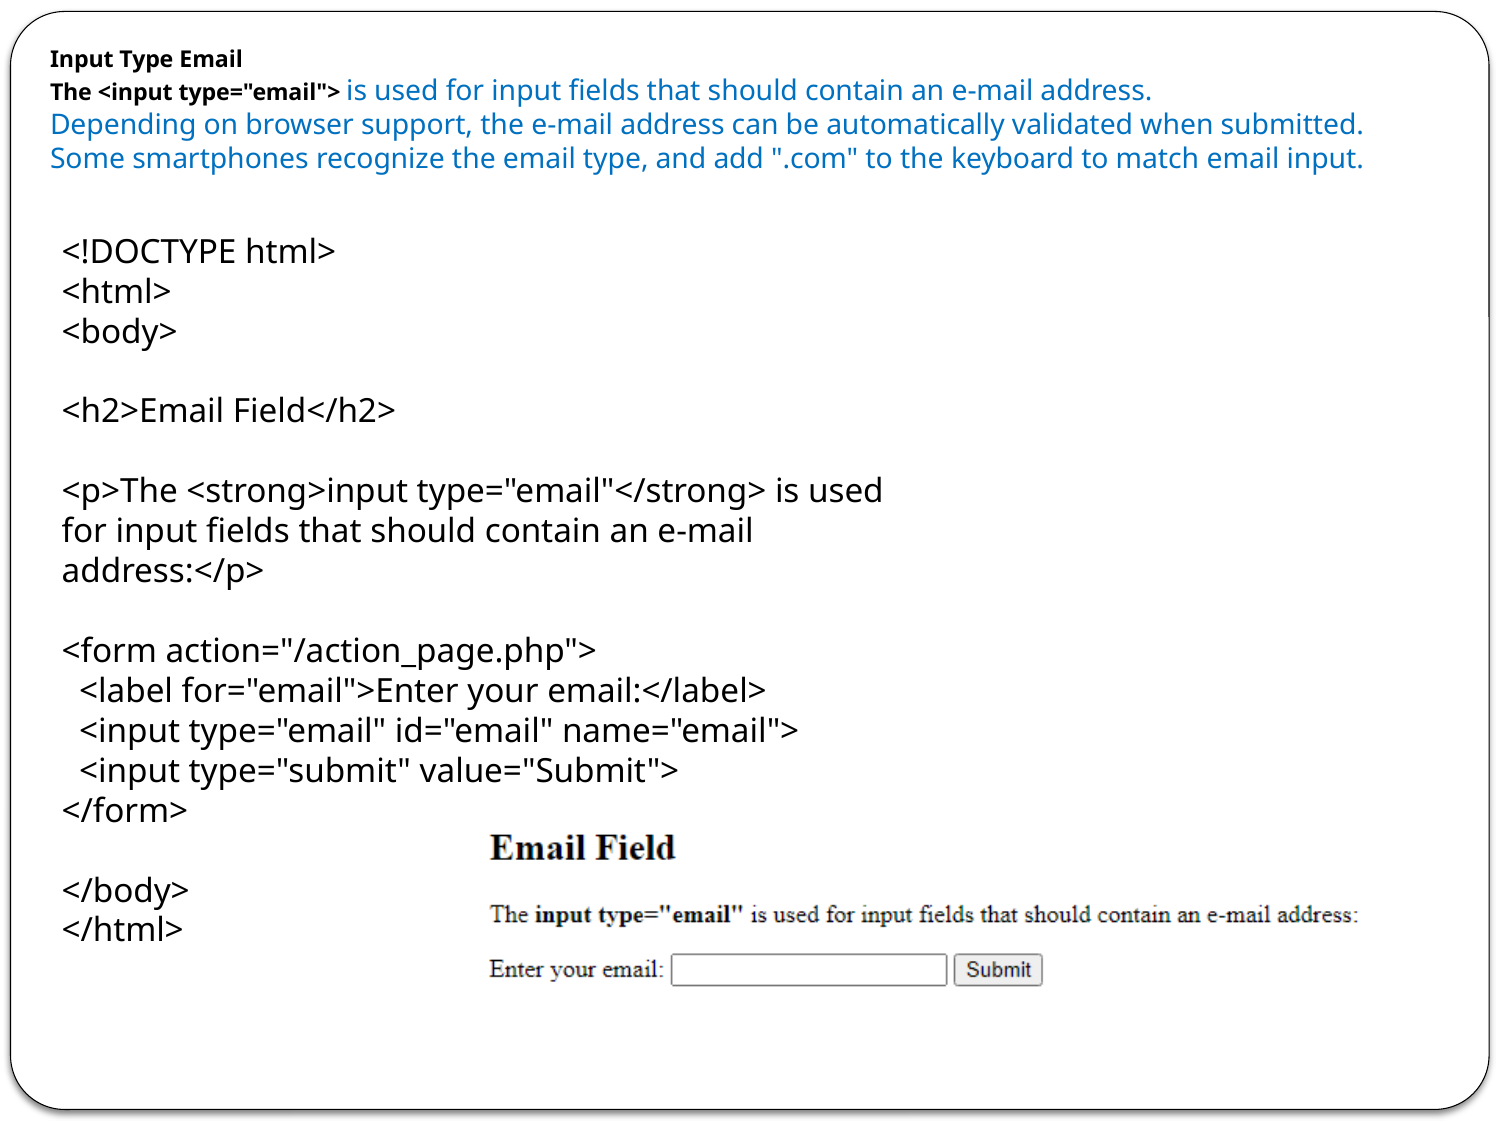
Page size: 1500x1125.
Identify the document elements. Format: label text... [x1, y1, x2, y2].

text_box <!DOCTYPE html> <html> <body> <h2>Email Field</h2> <p>The <strong>input type="email"</strong> is used for input fields that should contain an e-mail address:</p> <form action="/action_page.php"> <label for="email">Enter your email:</label> <input type="email" id="email" name="email"> <input type="submit" value="Submit"> </form> </body> </html> [46, 222, 914, 956]
title Input Type Email The <input type="email"> is used for input fields that should contain an e-mail address. Depending on browser support, the e-mail address can be automatically validated when submitted. Some smartphones recognize the email type, and add ".com" to the keyboard to match email input. [35, 35, 1454, 223]
picture [480, 820, 1395, 1055]
